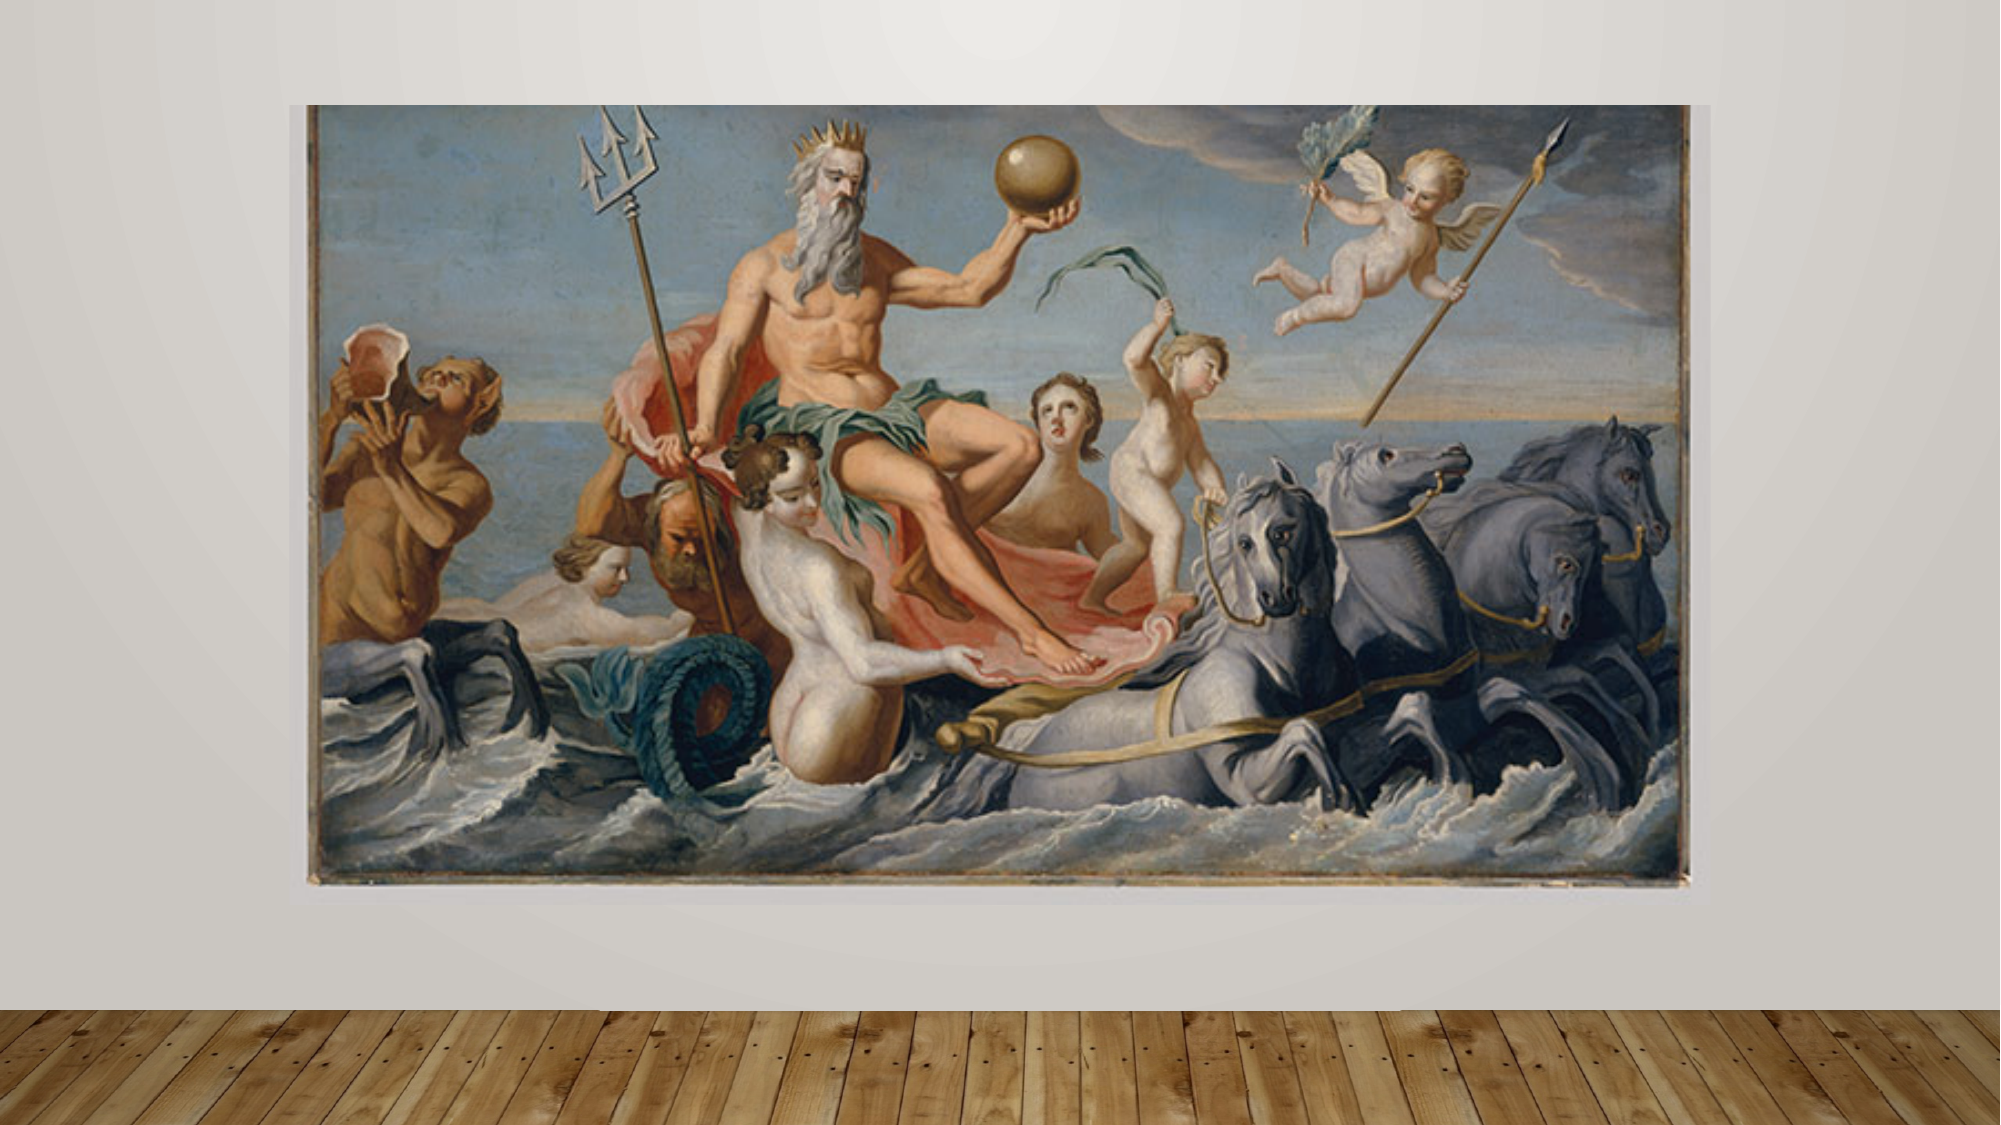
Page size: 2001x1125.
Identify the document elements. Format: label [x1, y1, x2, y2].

list [289, 105, 1711, 906]
text_box [0, 0, 2000, 1004]
picture [0, 1006, 2000, 1125]
